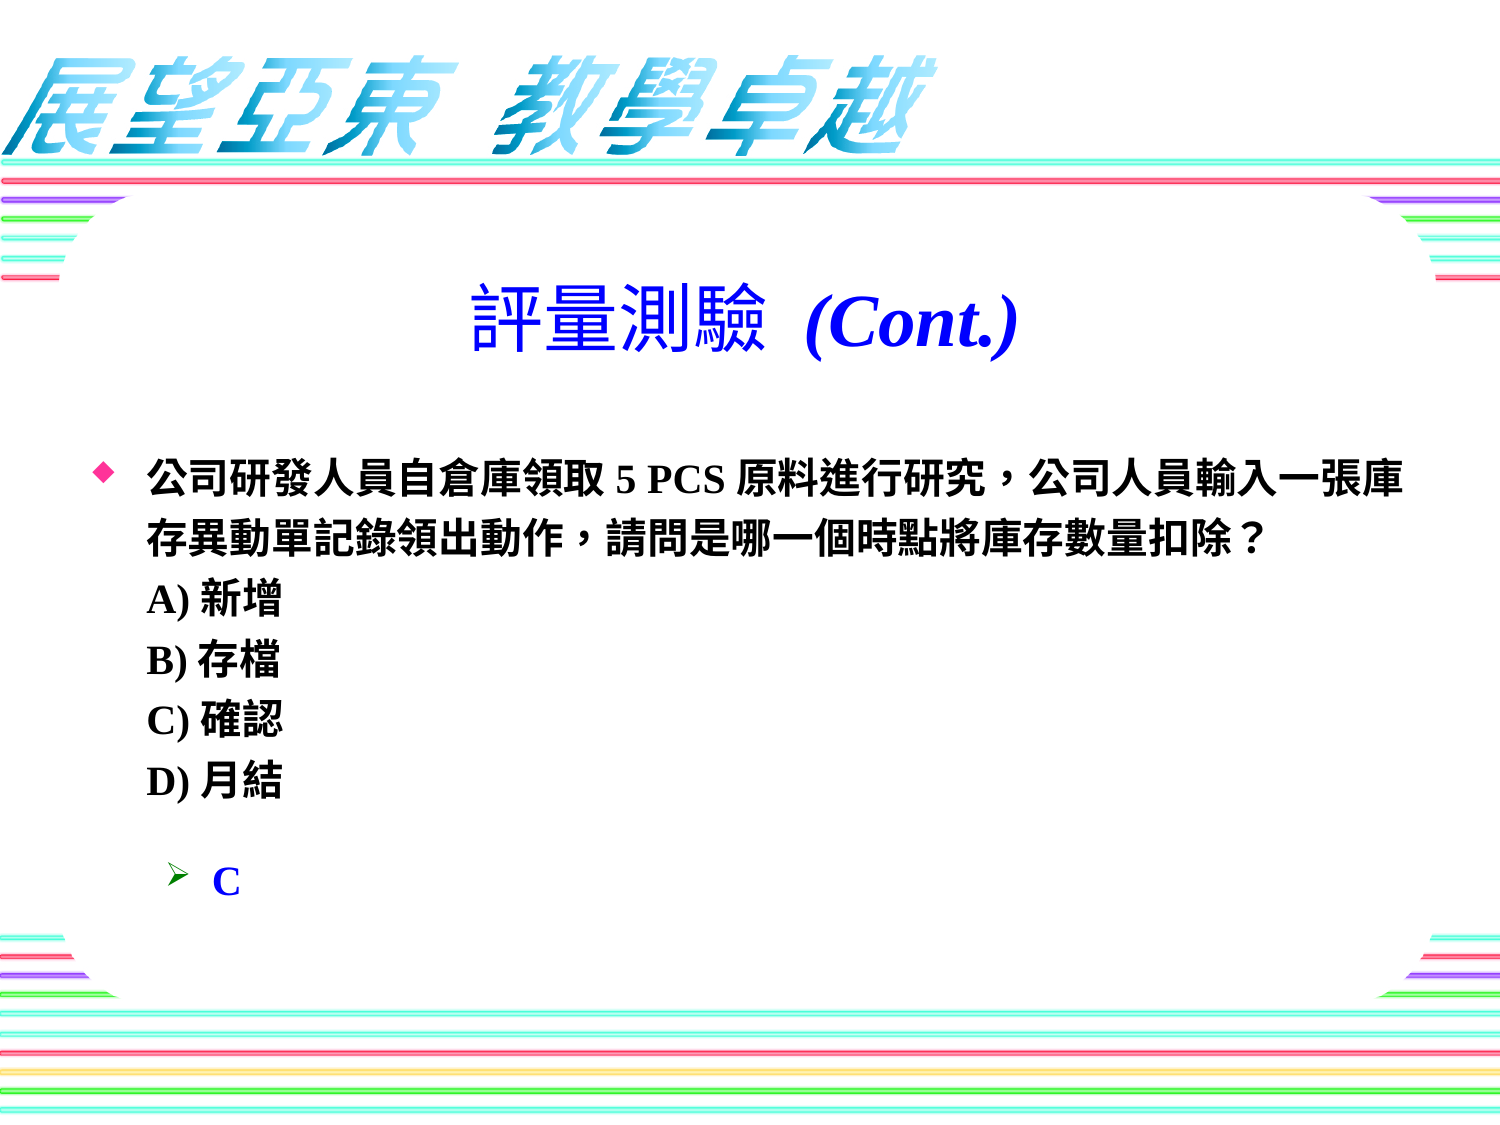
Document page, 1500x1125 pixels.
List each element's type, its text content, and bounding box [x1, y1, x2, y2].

picture [0, 0, 1500, 1125]
title 評量測驗 (Cont.) [70, 222, 1421, 411]
list 公司研發人員自倉庫領取5 PCS原料進行研究，公司人員輸入一張庫存異動單記錄領出動作，請問是哪一個時點將庫存數量扣除？ A)新增 B)存檔 C)確認 D)月結 C [75, 433, 1425, 894]
